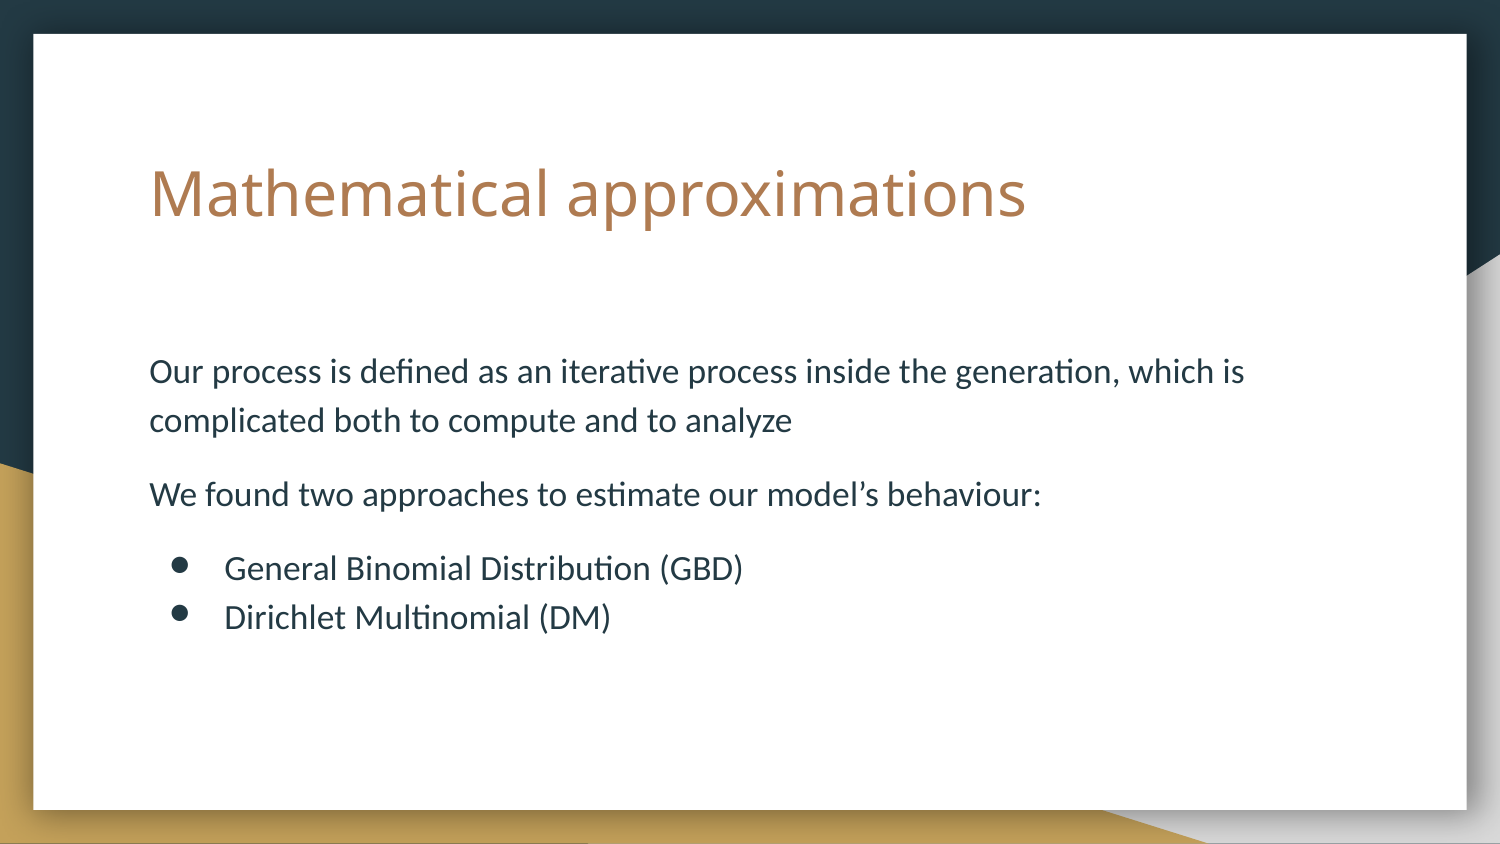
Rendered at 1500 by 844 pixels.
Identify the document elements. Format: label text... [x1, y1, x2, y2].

list Our process is defined as an iterative process inside the generation, which is complicated both to compute and to analyze We found two approaches to estimate our model’s behaviour: General Binomial Distribution (GBD) Dirichlet Multinomial (DM) [134, 326, 1366, 729]
title Mathematical approximations [134, 138, 1366, 296]
